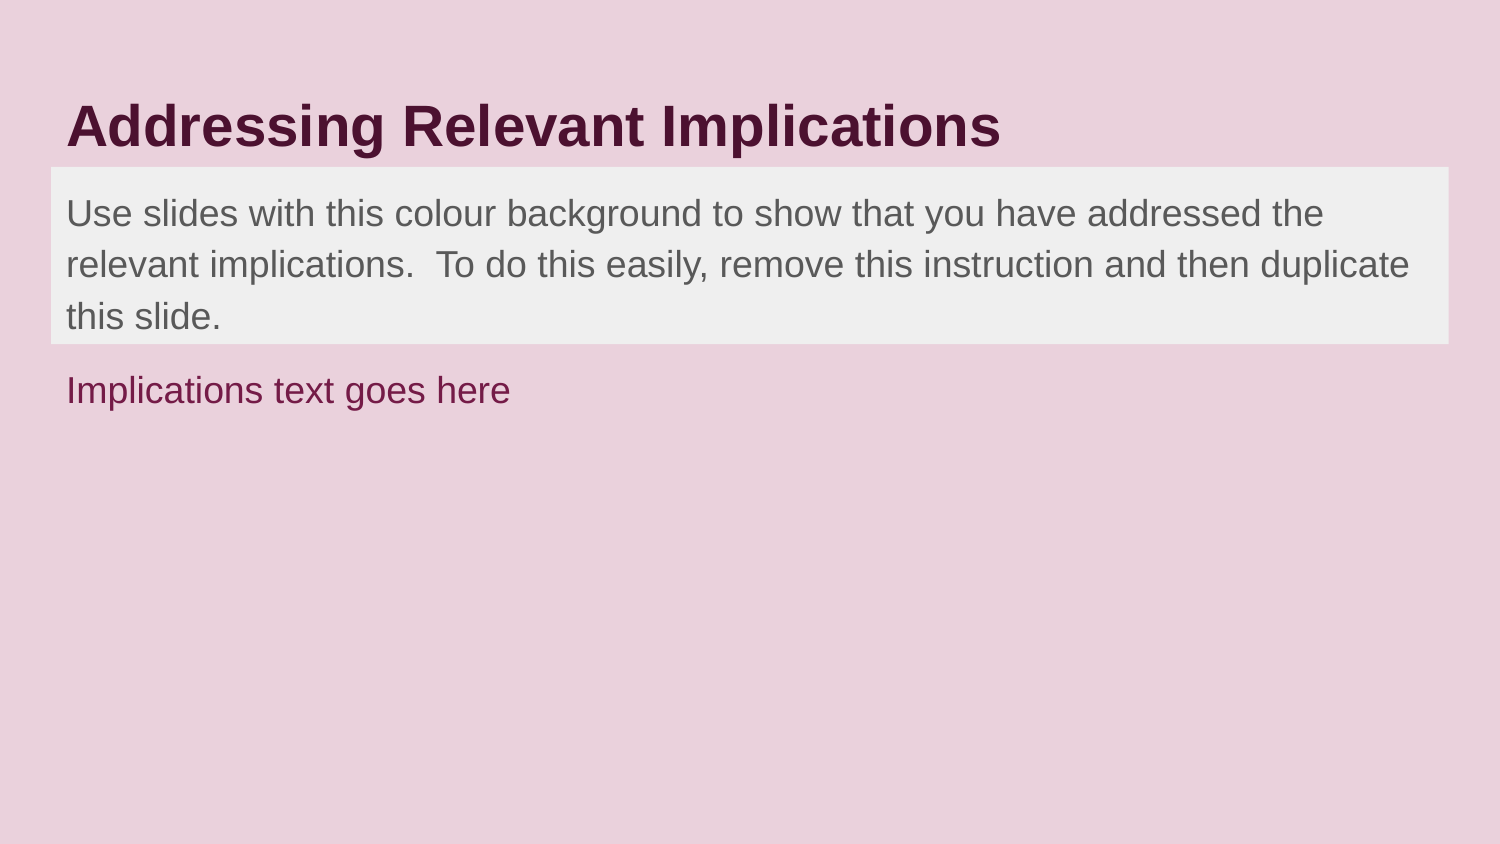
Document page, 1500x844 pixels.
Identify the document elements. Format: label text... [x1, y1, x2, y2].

title Addressing Relevant Implications [51, 72, 1449, 166]
list Implications text goes here [51, 345, 1449, 750]
text_box Use slides with this colour background to show that you have addressed the relevant implications. To do this easily, remove this instruction and then duplicate this slide. [51, 166, 1449, 345]
